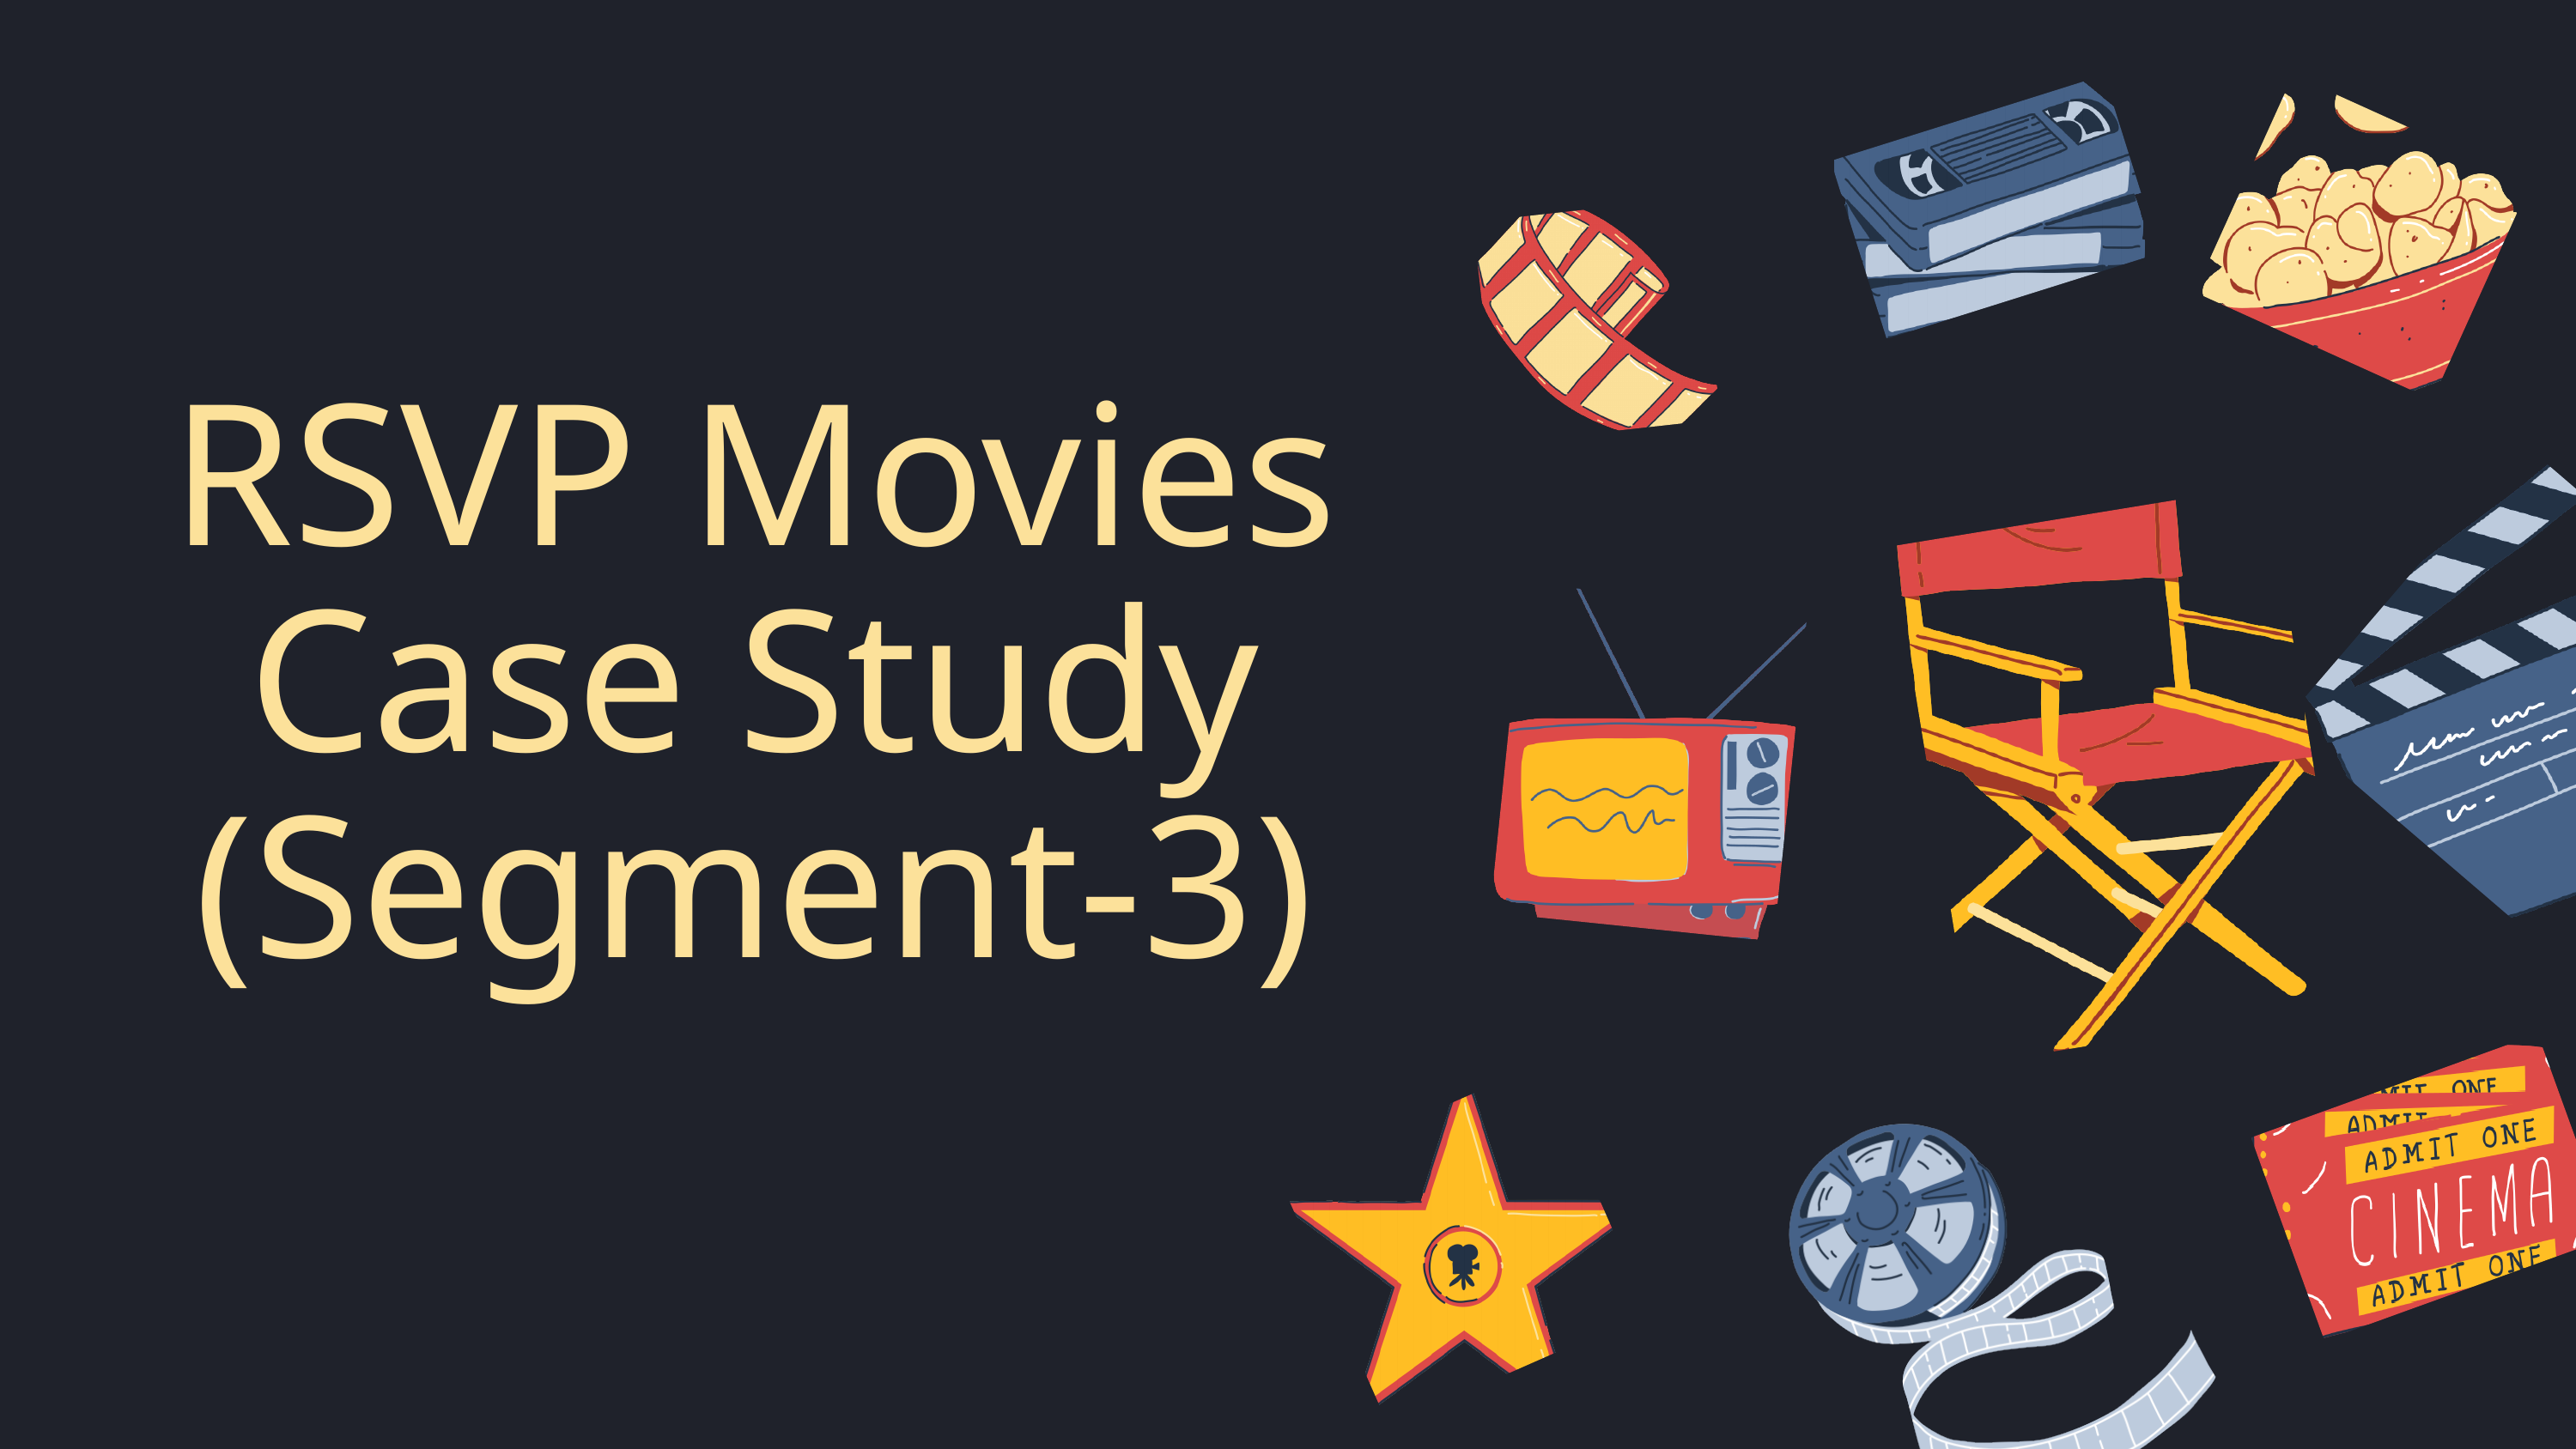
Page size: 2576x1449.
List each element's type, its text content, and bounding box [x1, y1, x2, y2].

text_box [2303, 443, 2576, 942]
text_box [1490, 583, 1807, 942]
text_box [1891, 485, 2353, 1064]
text_box [1784, 1123, 2216, 1449]
text_box [2195, 75, 2531, 400]
text_box RSVP Movies Case Study (Segment-3) [76, 378, 1432, 997]
text_box [2251, 1034, 2576, 1341]
text_box [1279, 1064, 1649, 1427]
text_box [1831, 75, 2160, 339]
text_box [1473, 197, 1721, 444]
